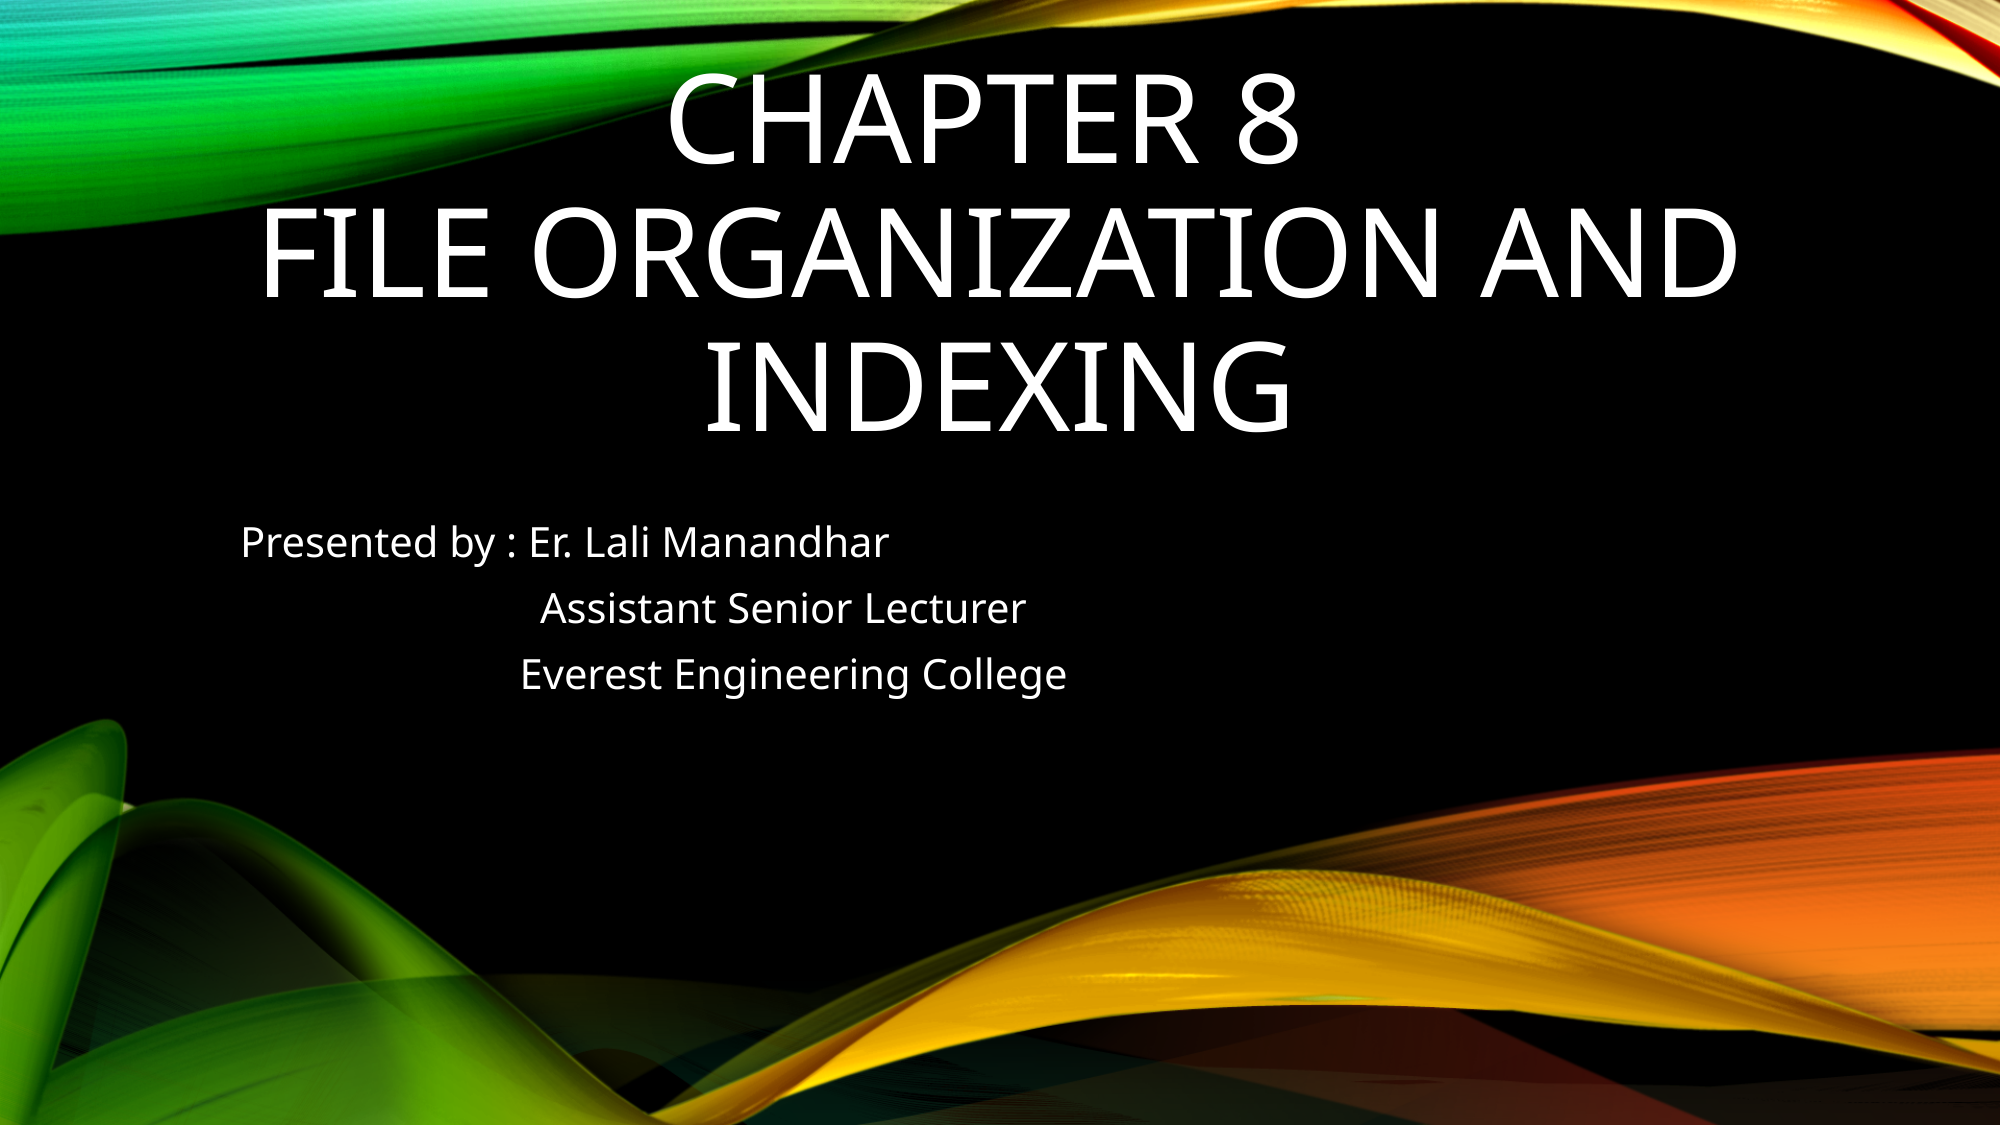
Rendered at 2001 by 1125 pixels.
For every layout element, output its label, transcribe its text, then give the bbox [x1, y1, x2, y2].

picture [0, 717, 2000, 1125]
picture [0, 0, 2000, 237]
title Chapter 8 File organization and indexing [225, 46, 1775, 466]
subtitle Presented by : Er. Lali Manandhar Assistant Senior Lecturer Everest Engineering College [225, 514, 1798, 810]
